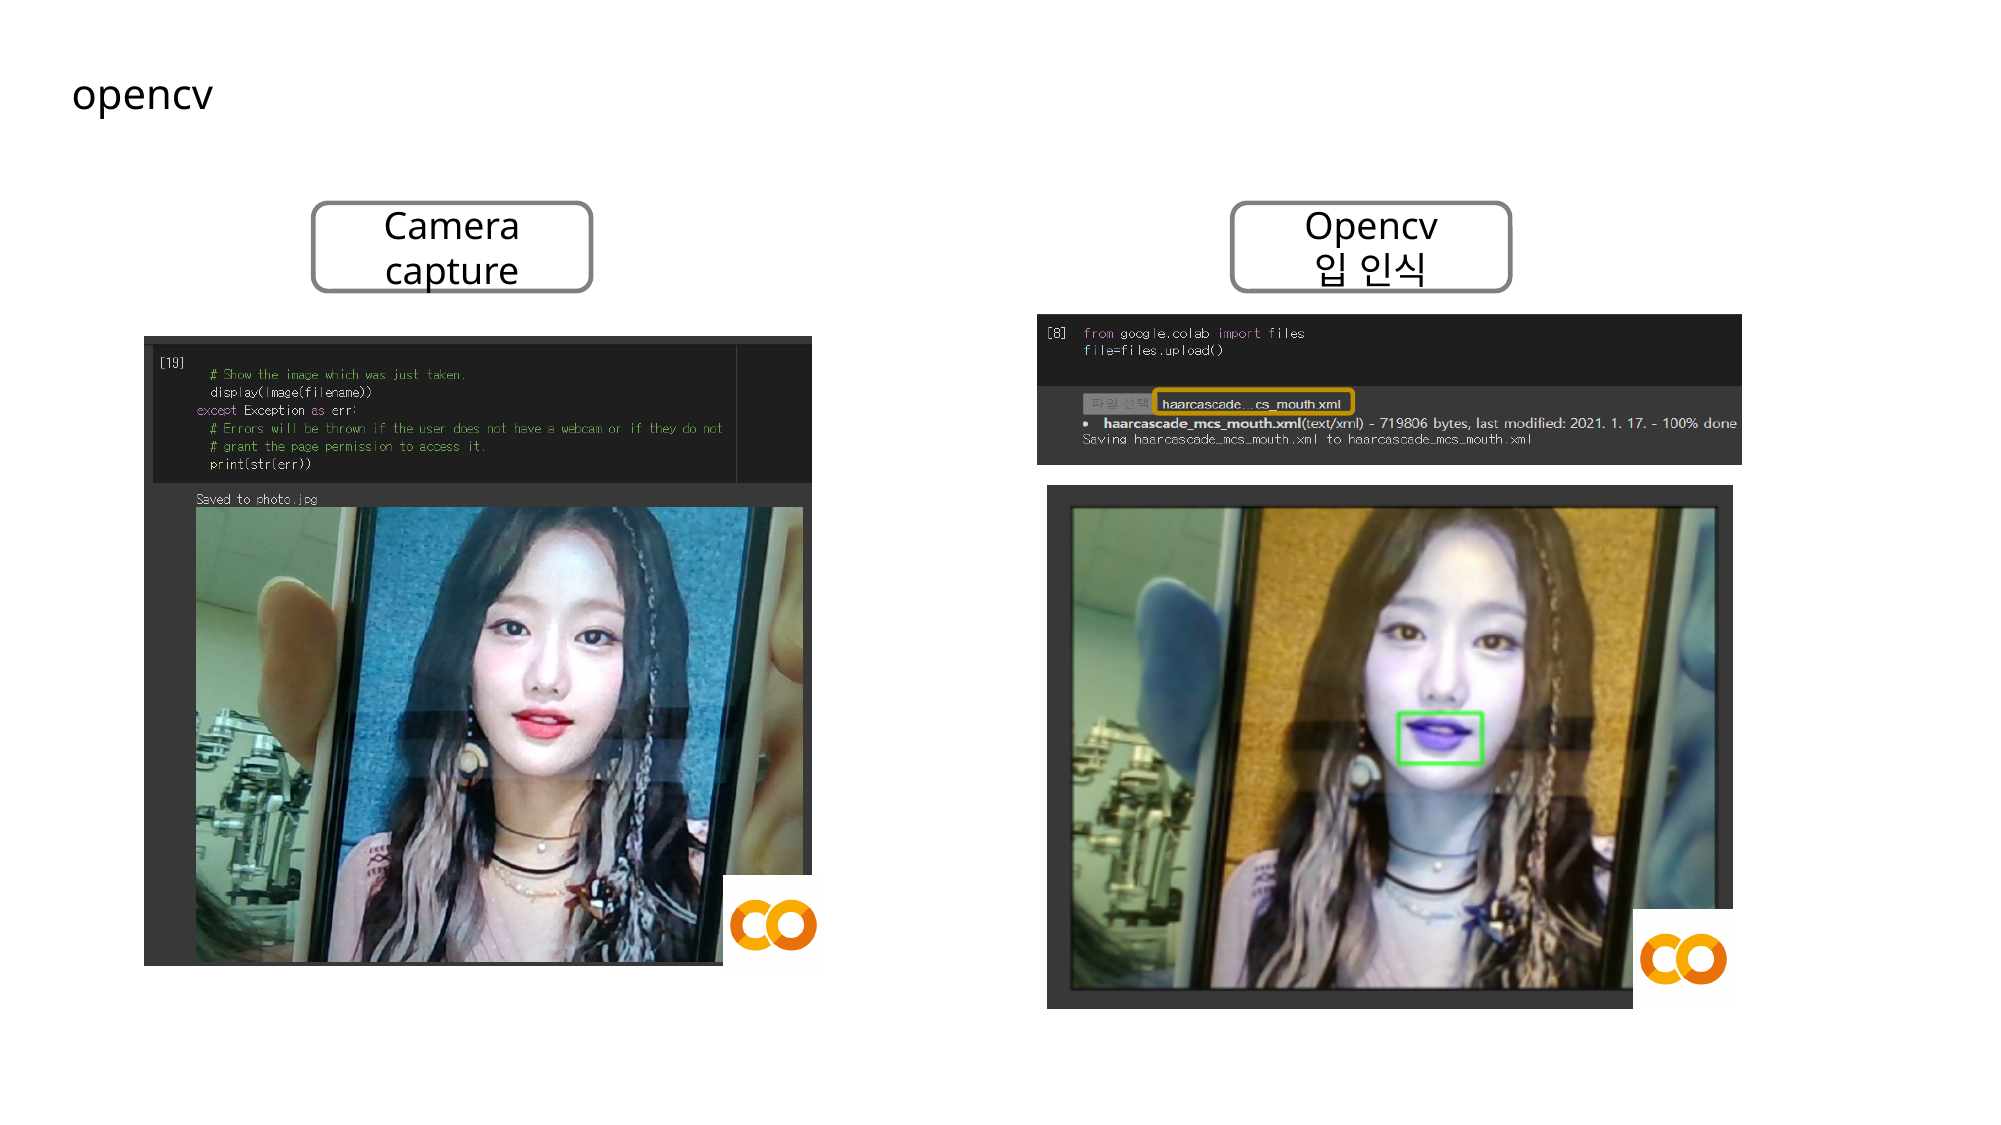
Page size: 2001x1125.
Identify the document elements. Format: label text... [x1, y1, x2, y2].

picture [1046, 485, 1733, 1009]
picture [1037, 314, 1742, 465]
text_box opencv [47, 60, 1047, 125]
picture [144, 336, 823, 975]
text_box Opencv 입 인식 [1231, 201, 1512, 293]
text_box Camera capture [312, 201, 593, 293]
